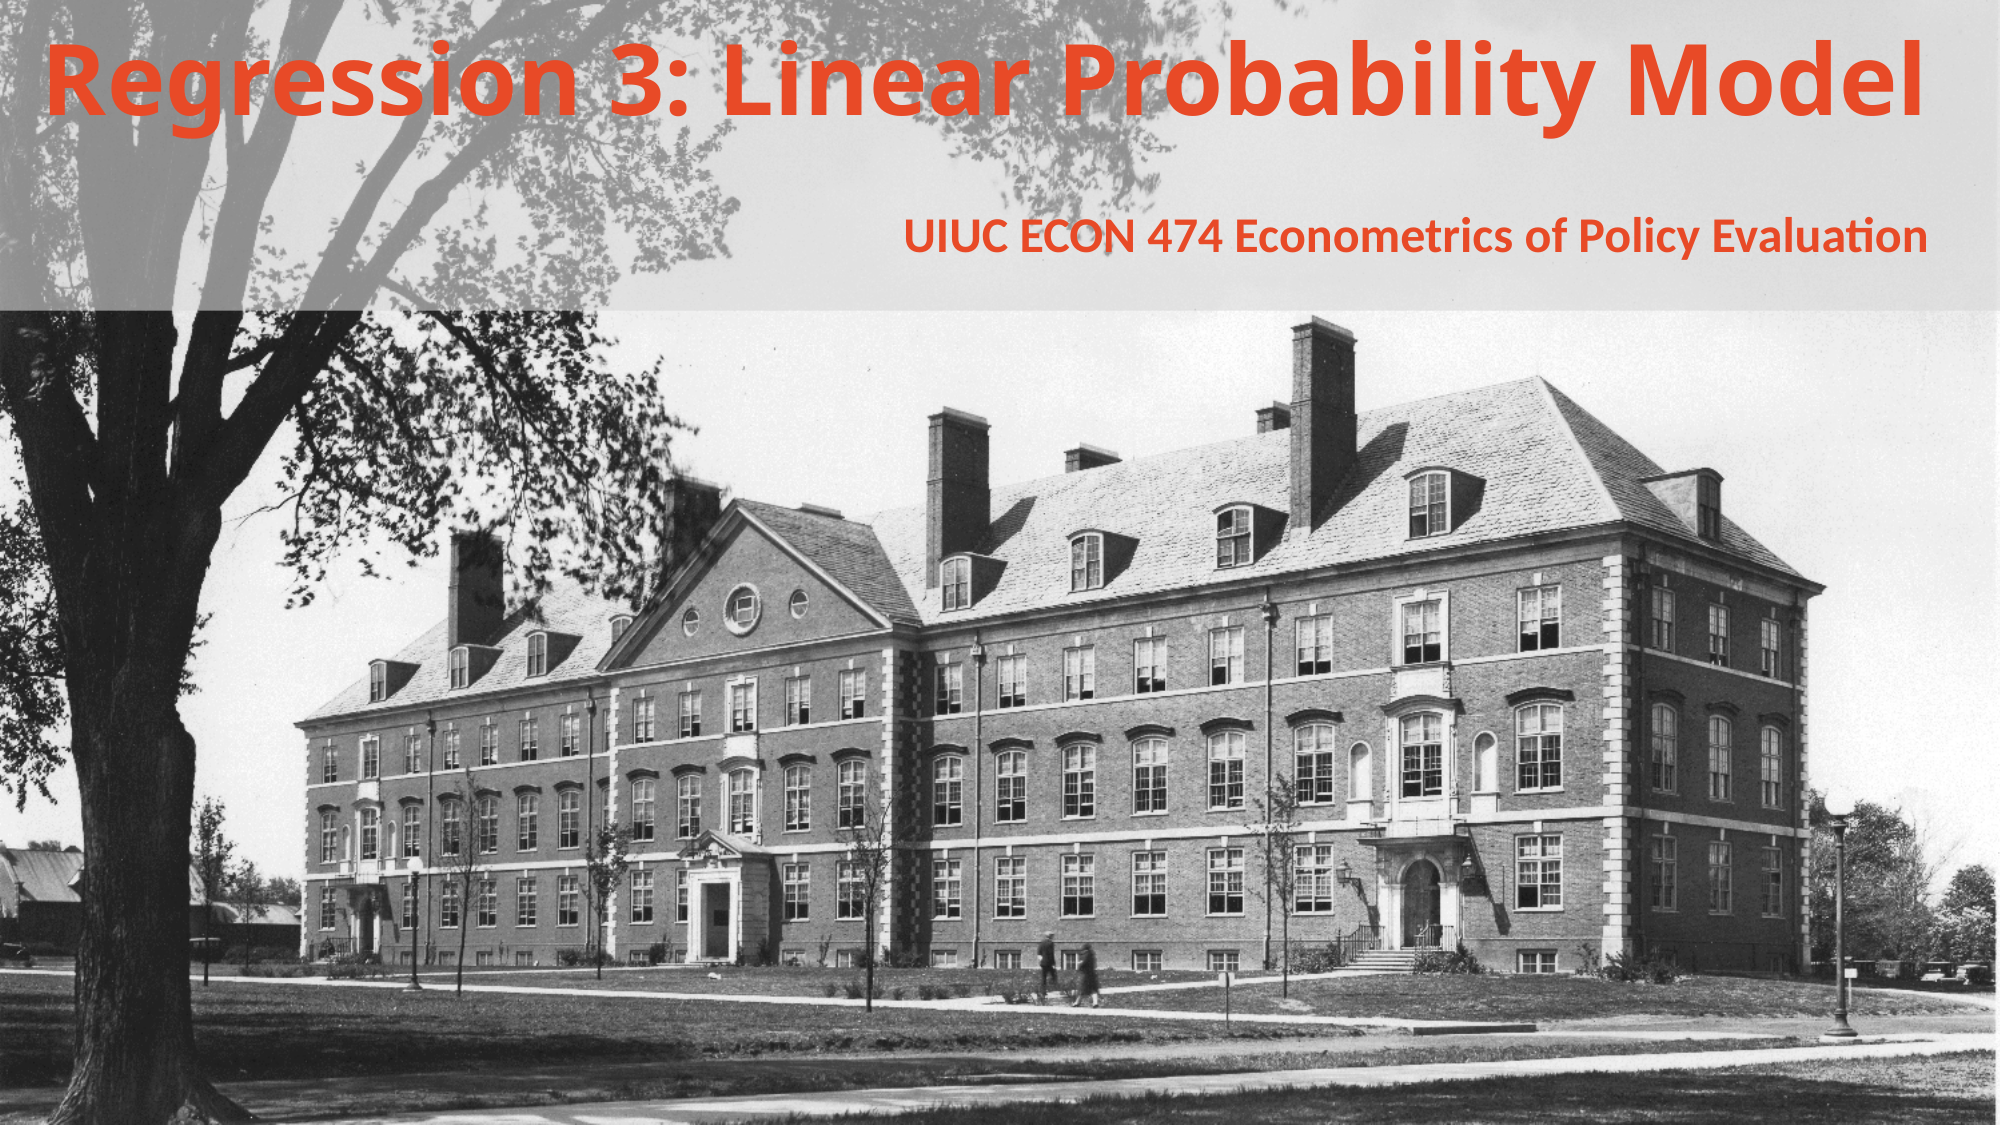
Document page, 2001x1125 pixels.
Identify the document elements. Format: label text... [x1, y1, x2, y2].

title Regression 3: Linear Probability Model [0, 22, 1945, 170]
picture [0, 311, 2000, 1125]
subtitle UIUC ECON 474 Econometrics of Policy Evaluation [444, 201, 1945, 474]
